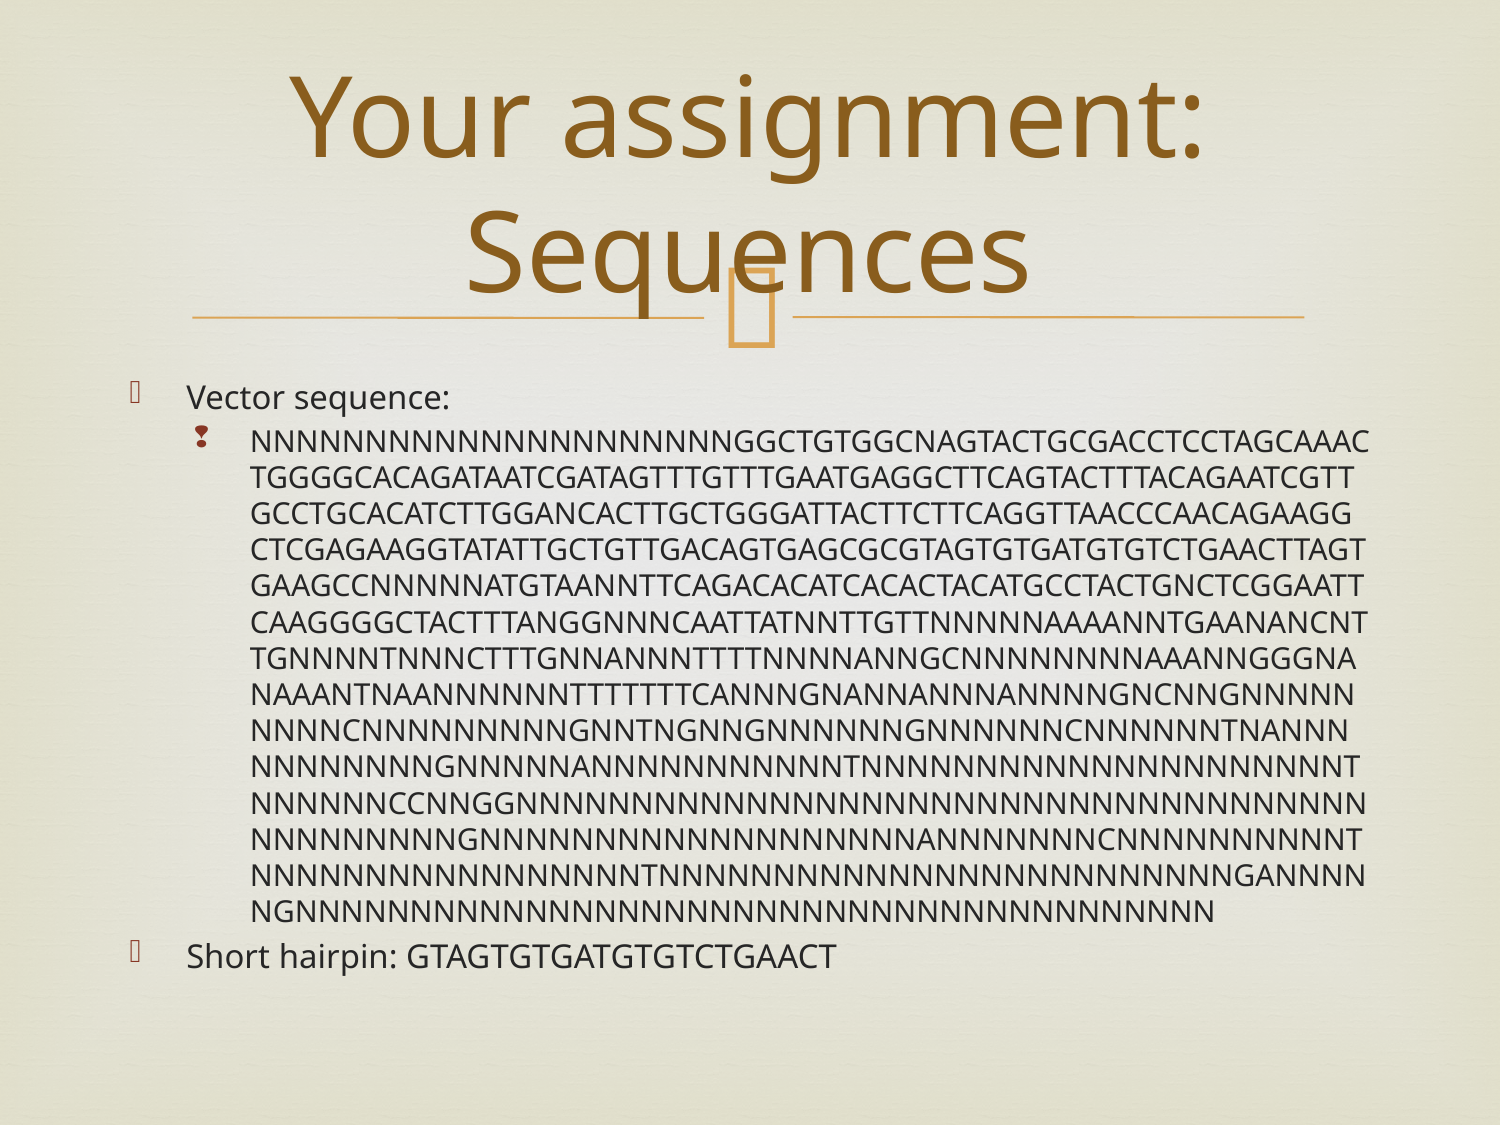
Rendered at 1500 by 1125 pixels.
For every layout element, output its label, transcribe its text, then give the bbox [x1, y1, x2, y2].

list Vector sequence: NNNNNNNNNNNNNNNNNNNNNGGCTGTGGCNAGTACTGCGACCTCCTAGCAAACTGGGGCACAGATAATCGATAGTTTGTTTGAATGAGGCTTCAGTACTTTACAGAATCGTTGCCTGCACATCTTGGANCACTTGCTGGGATTACTTCTTCAGGTTAACCCAACAGAAGGCTCGAGAAGGTATATTGCTGTTGACAGTGAGCGCGTAGTGTGATGTGTCTGAACTTAGTGAAGCCNNNNNATGTAANNTTCAGACACATCACACTACATGCCTACTGNCTCGGAATTCAAGGGGCTACTTTANGGNNNCAATTATNNTTGTTNNNNNAAAANNTGAANANCNTTGNNNNTNNNCTTTGNNANNNTTTTNNNNANNGCNNNNNNNNAAANNGGGNANAAANTNAANNNNNNTTTTTTTCANNNGNANNANNNANNNNGNCNNGNNNNNNNNNCNNNNNNNNNGNNTNGNNGNNNNNNGNNNNNNCNNNNNNTNANNNNNNNNNNNGNNNNNANNNNNNNNNNNTNNNNNNNNNNNNNNNNNNNNNTNNNNNNCCNNGGNNNNNNNNNNNNNNNNNNNNNNNNNNNNNNNNNNNNNNNNNNNNNNGNNNNNNNNNNNNNNNNNNNANNNNNNNCNNNNNNNNNNTNNNNNNNNNNNNNNNNNTNNNNNNNNNNNNNNNNNNNNNNNNNGANNNNNGNNNNNNNNNNNNNNNNNNNNNNNNNNNNNNNNNNNNNNNN Short hairpin: GTAGTGTGATGTGTCTGAACT [114, 368, 1386, 1005]
title Your assignment: Sequences [112, 93, 1386, 267]
